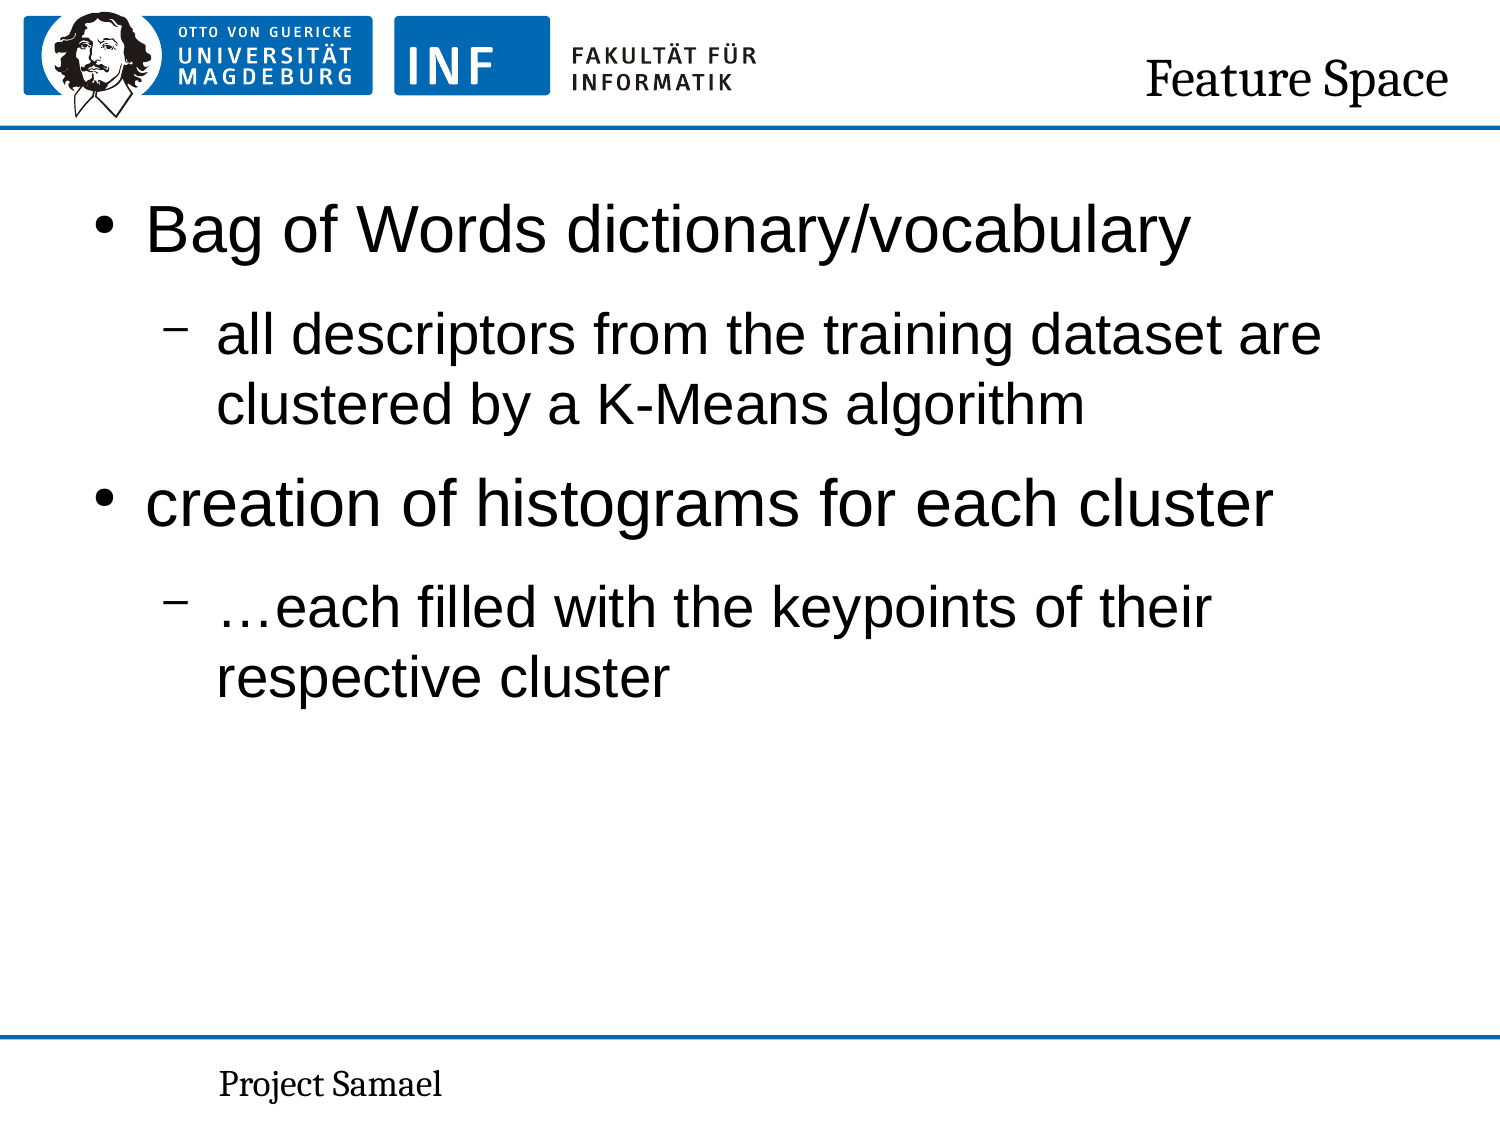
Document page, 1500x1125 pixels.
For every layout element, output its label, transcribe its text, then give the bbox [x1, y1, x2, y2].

text_box Project Samael [203, 1081, 458, 1111]
text_box Feature Space [779, 35, 1465, 116]
text_box [70, 129, 1394, 993]
list Bag of Words dictionary/vocabulary all descriptors from the training dataset are clustered by a K-Means algorithm creation of histograms for each cluster …each filled with the keypoints of their respective cluster [75, 186, 1425, 1081]
